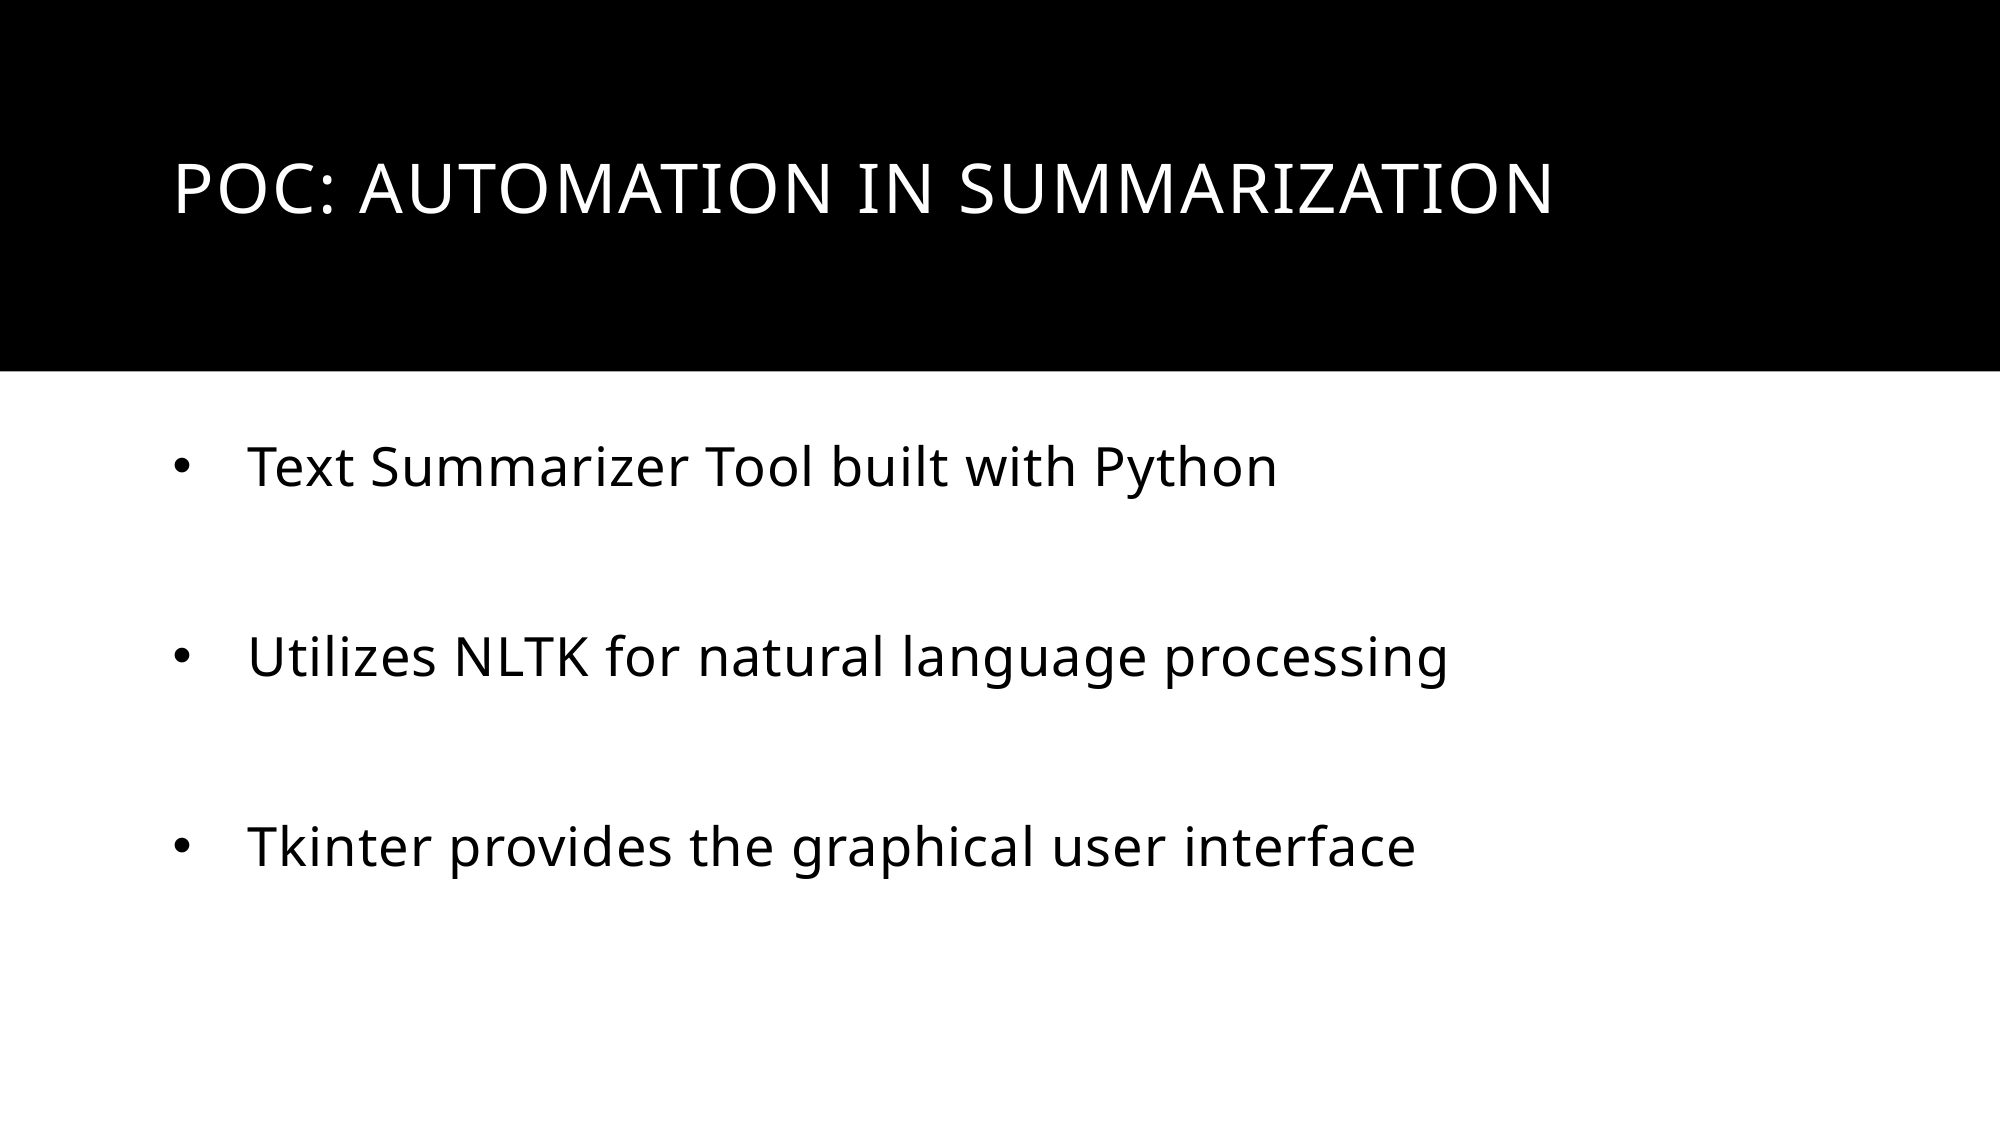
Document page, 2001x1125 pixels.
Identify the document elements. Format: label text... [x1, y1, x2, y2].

title POC: Automation in summarization [157, 52, 1842, 332]
list Text Summarizer Tool built with Python Utilizes NLTK for natural language processing Tkinter provides the graphical user interface [157, 424, 1842, 1014]
